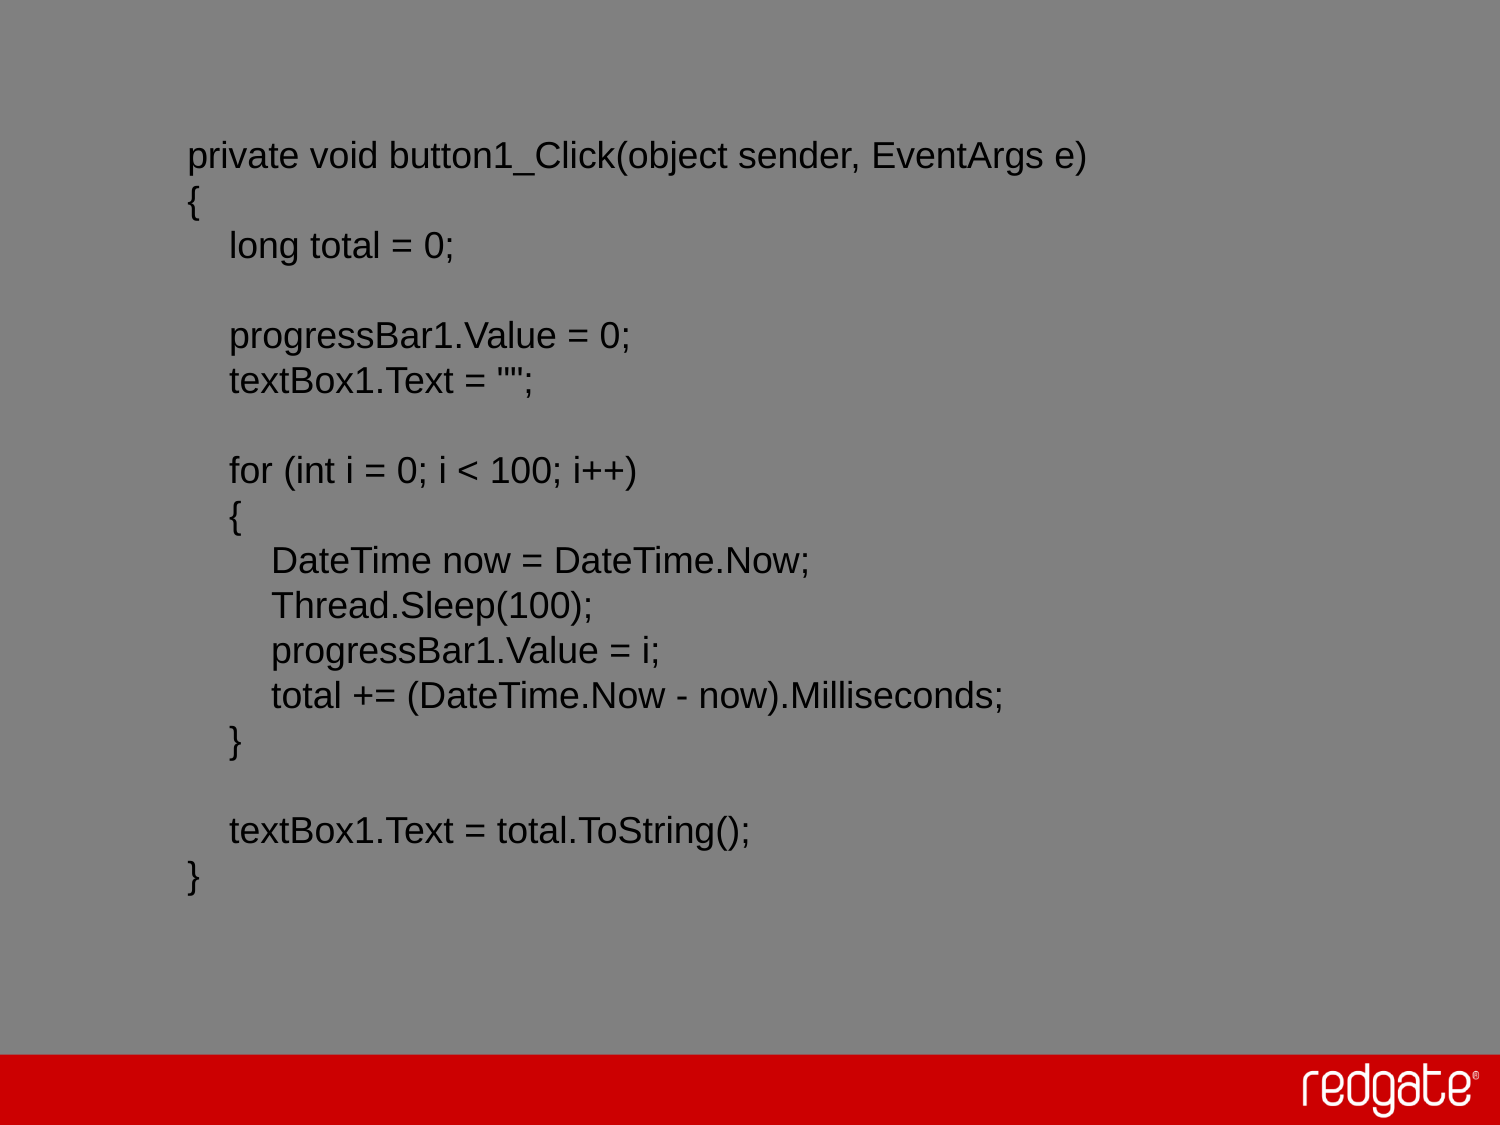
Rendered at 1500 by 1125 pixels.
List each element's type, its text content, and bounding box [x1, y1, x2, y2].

picture [1301, 1061, 1481, 1120]
text_box [0, 1053, 1500, 1125]
text_box private void button1_Click(object sender, EventArgs e) { long total = 0; progressBar1.Value = 0; textBox1.Text = ""; for (int i = 0; i < 100; i++) { DateTime now = DateTime.Now; Thread.Sleep(100); progressBar1.Value = i; total += (DateTime.Now - now).Milliseconds; } textBox1.Text = total.ToString(); } [88, 123, 1329, 903]
